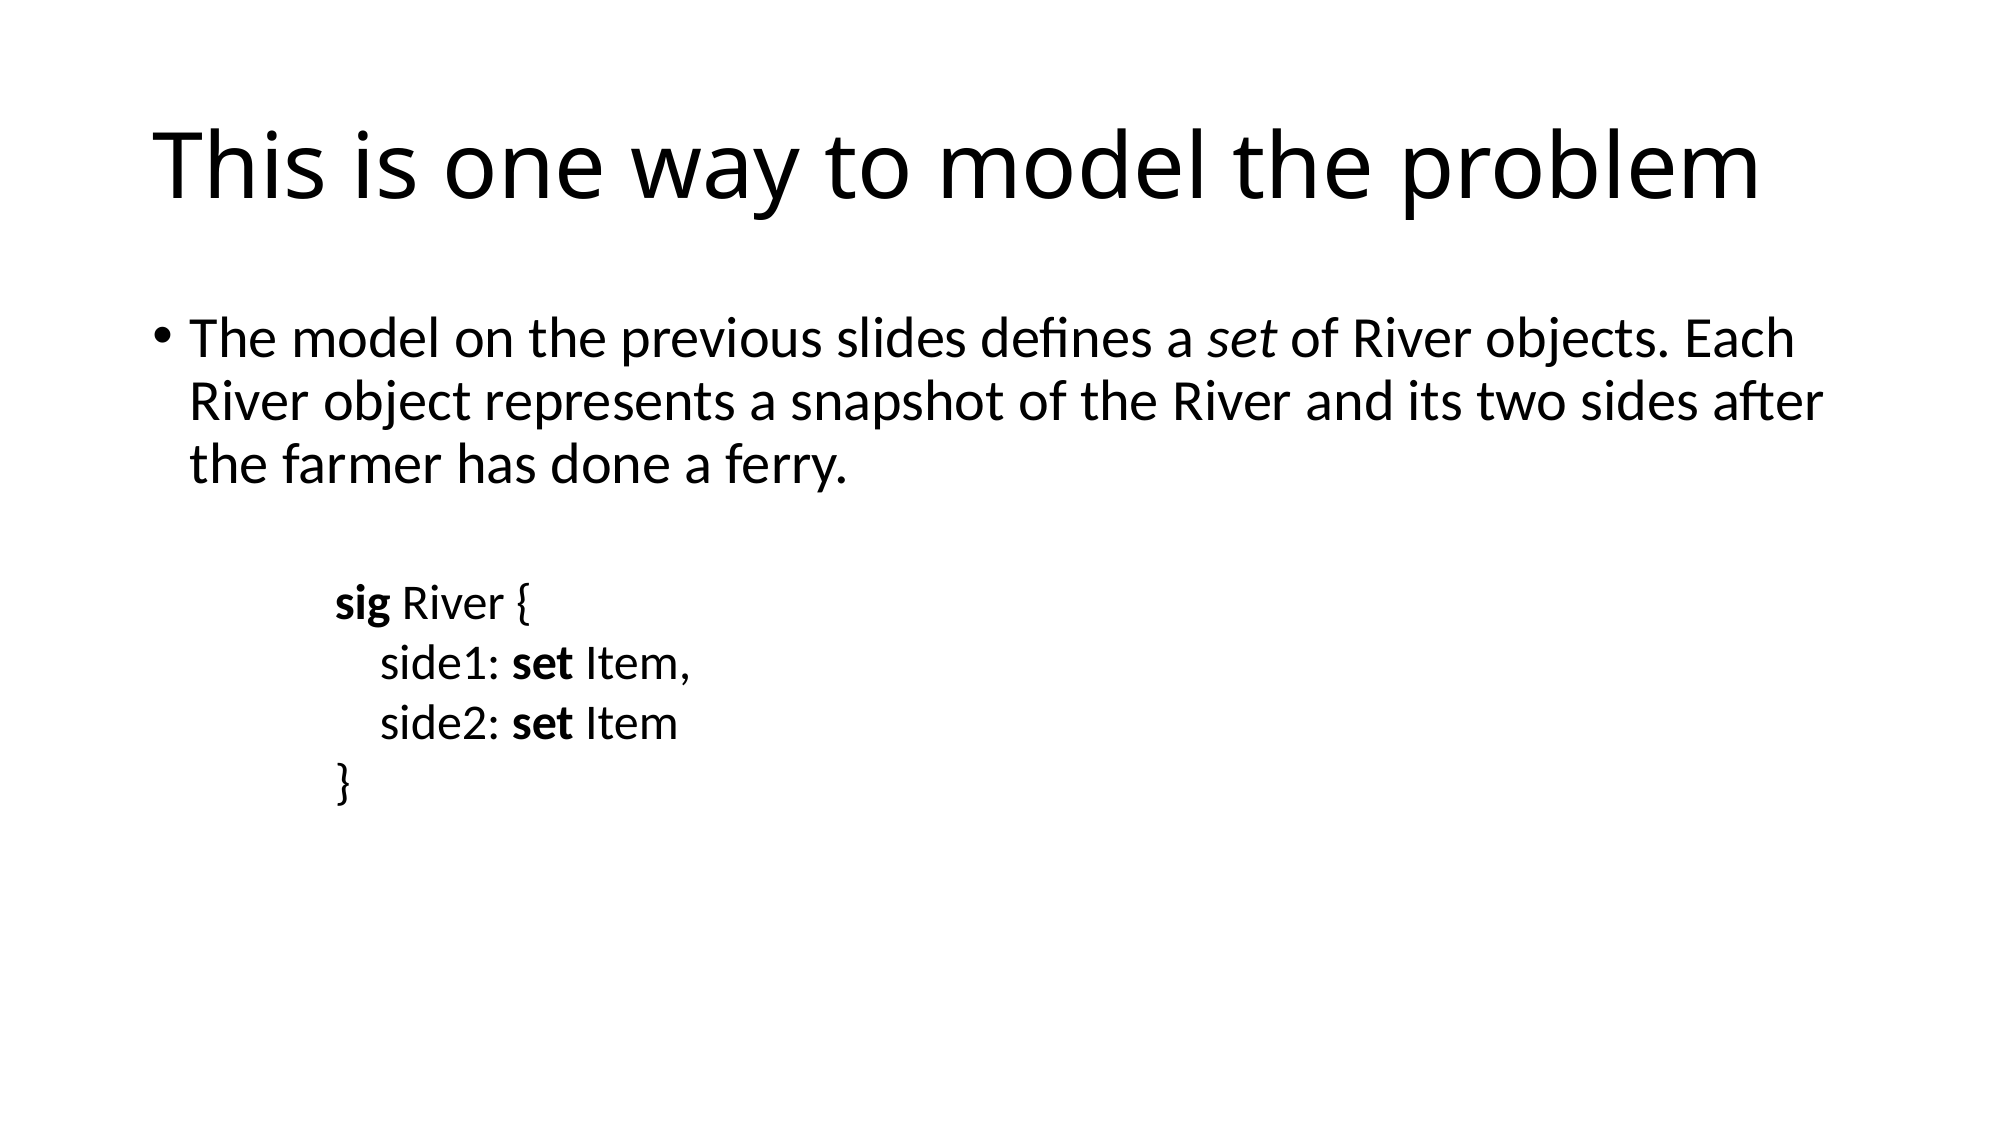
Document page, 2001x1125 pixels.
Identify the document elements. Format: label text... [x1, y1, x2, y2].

list The model on the previous slides defines a set of River objects. Each River object represents a snapshot of the River and its two sides after the farmer has done a ferry. [137, 299, 1863, 540]
text_box sig River { side1: set Item, side2: set Item } [319, 562, 759, 817]
title This is one way to model the problem [137, 59, 1863, 278]
